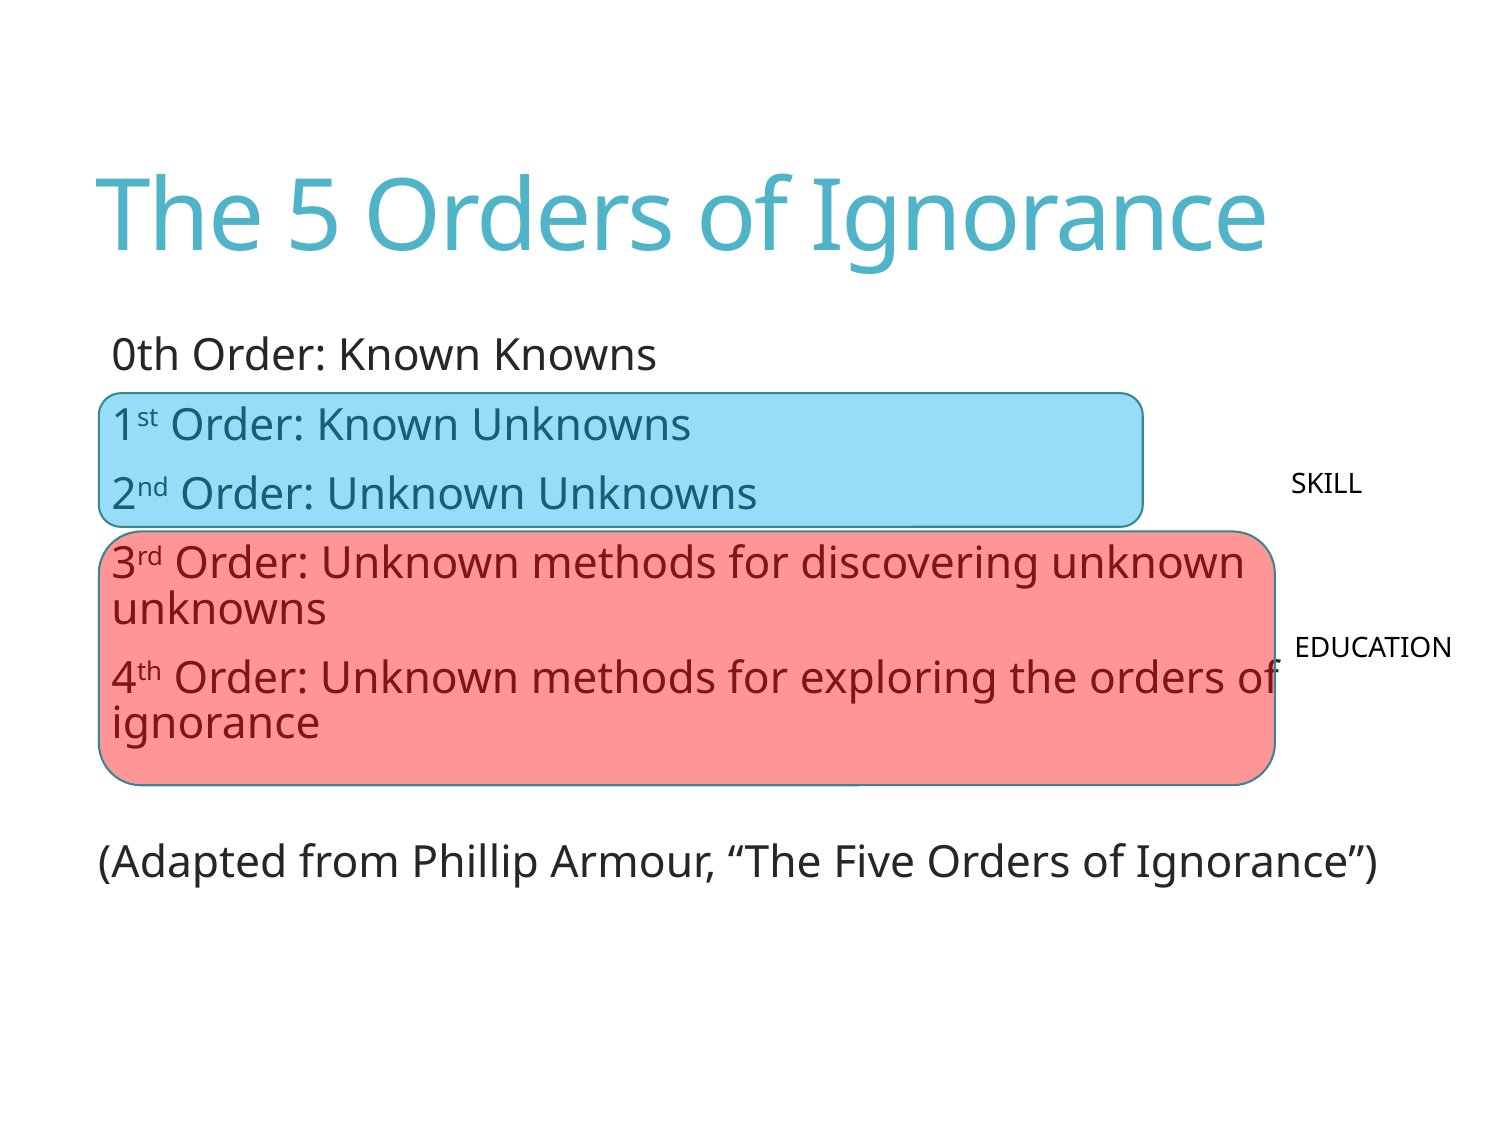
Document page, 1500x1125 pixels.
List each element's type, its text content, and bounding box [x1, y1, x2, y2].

text_box [97, 530, 1276, 787]
text_box SKILL [1276, 457, 1378, 507]
list 0th Order: Known Knowns 1st Order: Known Unknowns 2nd Order: Unknown Unknowns 3rd Order: Unknown methods for discovering unknown unknowns 4th Order: Unknown methods for exploring the orders of ignorance (Adapted from Phillip Armour, “The Five Orders of Ignorance”) [83, 326, 1407, 945]
title The 5 Orders of Ignorance [80, 81, 1407, 354]
text_box [97, 392, 1144, 528]
text_box EDUCATION [1279, 622, 1468, 671]
